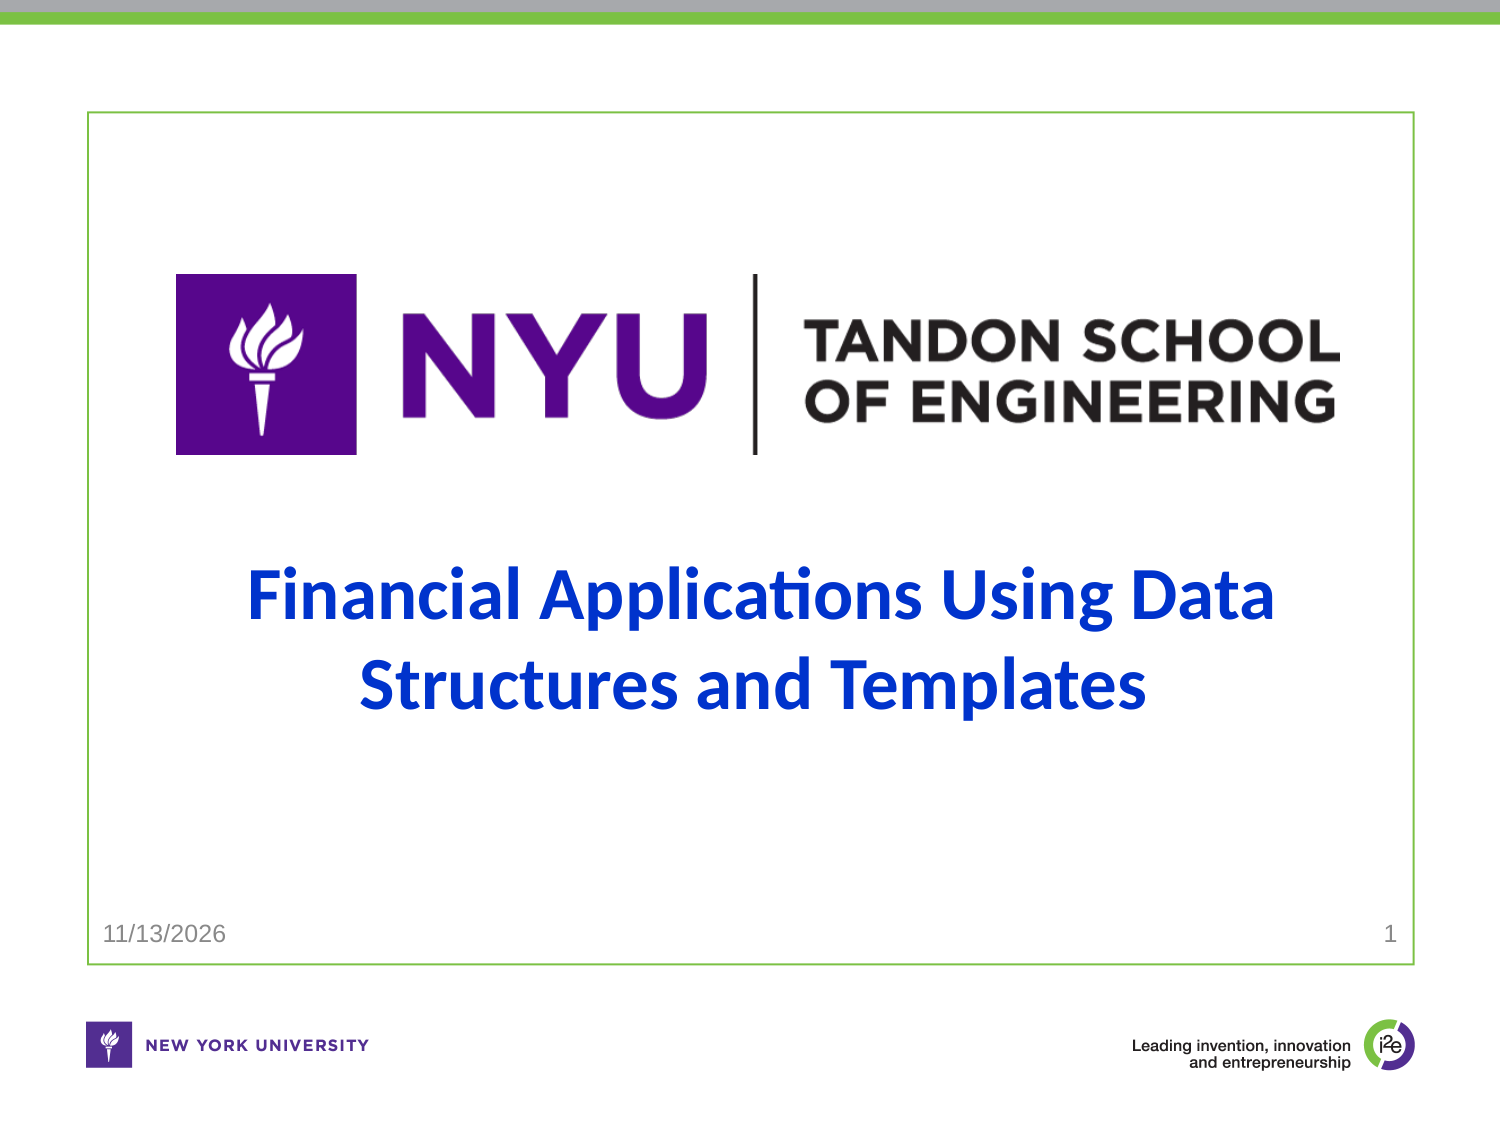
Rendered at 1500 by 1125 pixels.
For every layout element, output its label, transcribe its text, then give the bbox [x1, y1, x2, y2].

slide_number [87, 902, 275, 963]
title Financial Applications Using Data Structures and Templates [112, 543, 1413, 725]
picture [0, 0, 1500, 1125]
slide_number 1 [1062, 902, 1413, 963]
